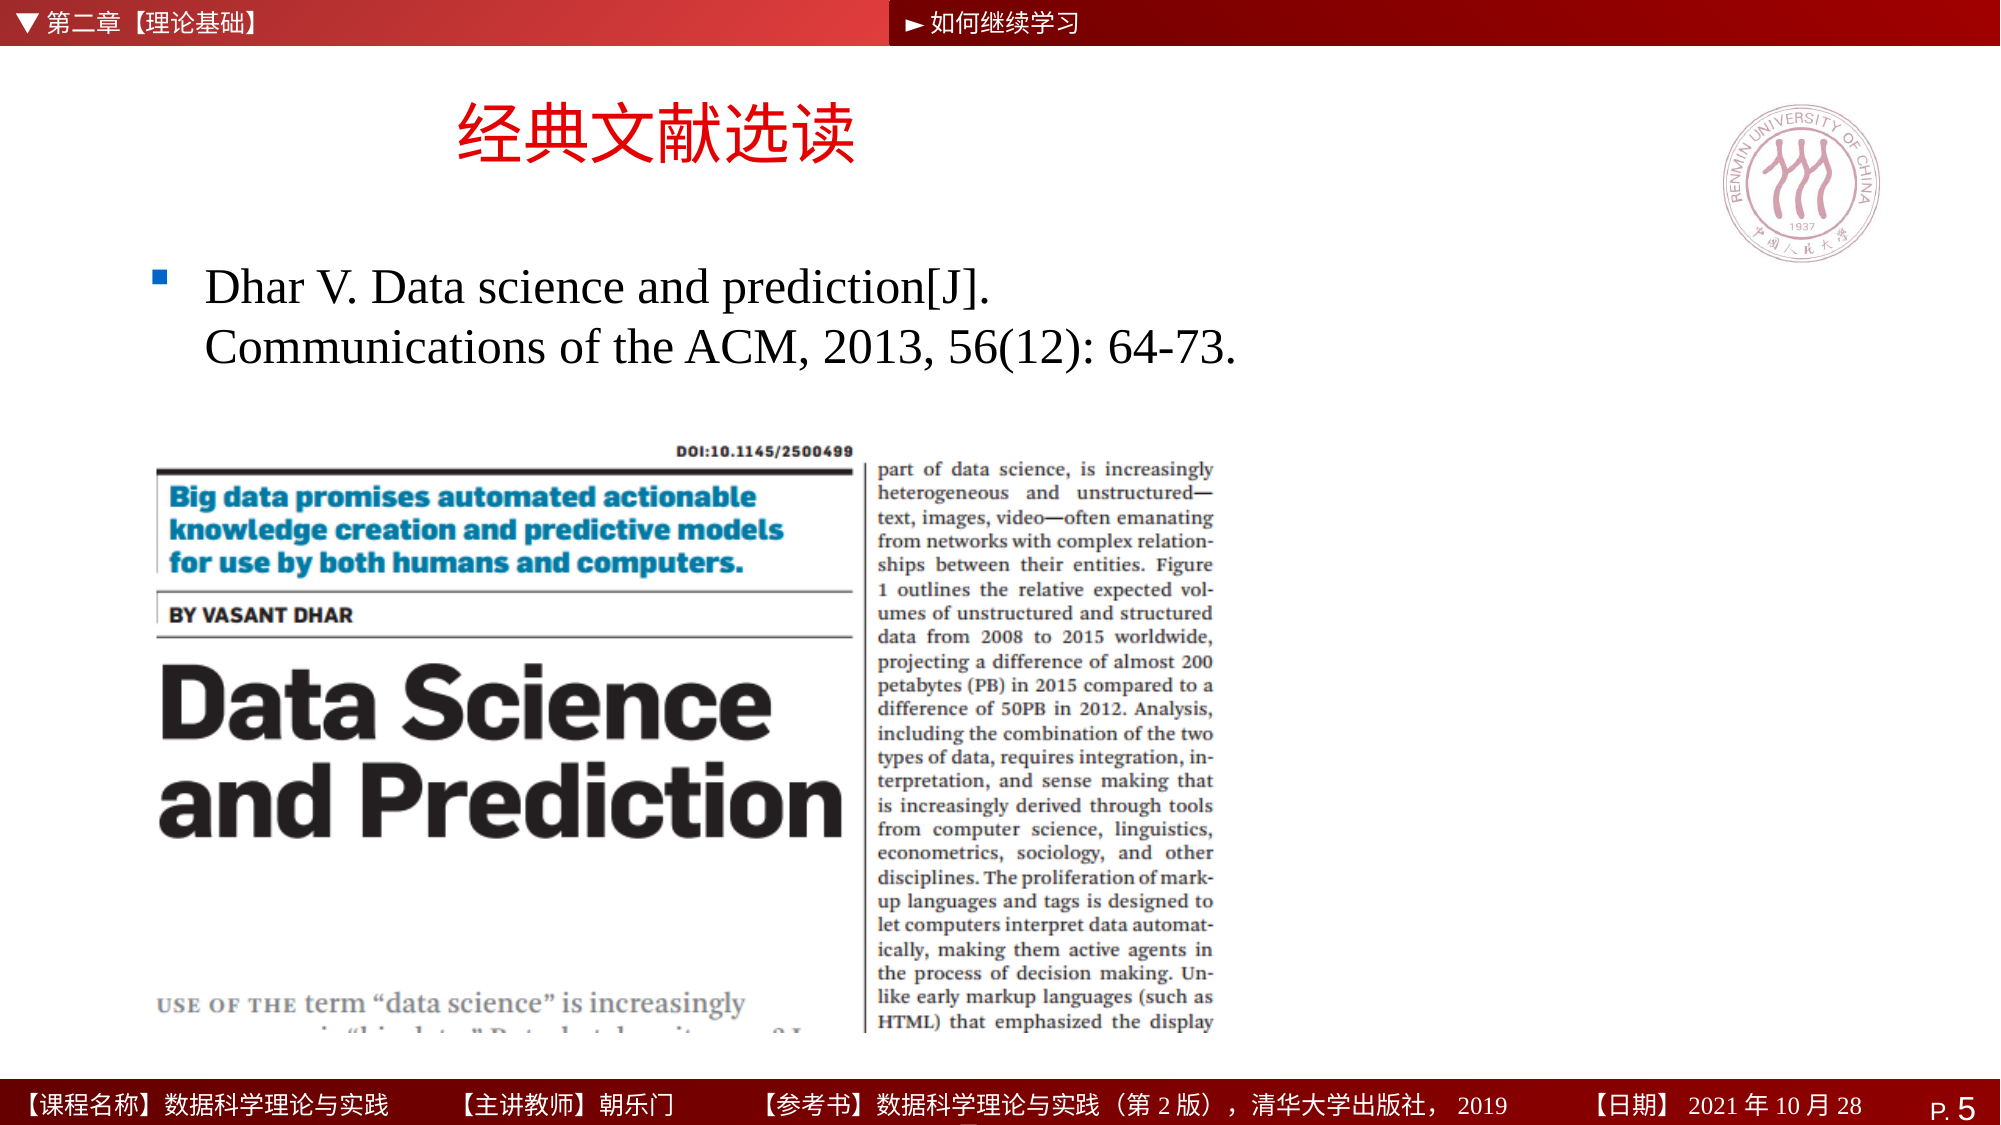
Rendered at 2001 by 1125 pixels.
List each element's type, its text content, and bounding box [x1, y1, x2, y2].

picture [1720, 102, 1883, 265]
list Dhar V. Data science and prediction[J]. Communications of the ACM, 2013, 56(12): 64-73. [133, 245, 1284, 1028]
title 经典文献选读 [64, 64, 1249, 200]
picture [127, 421, 1237, 1033]
list ▼第二章【理论基础】 [0, 0, 725, 43]
list ►如何继续学习 [890, 0, 1249, 43]
